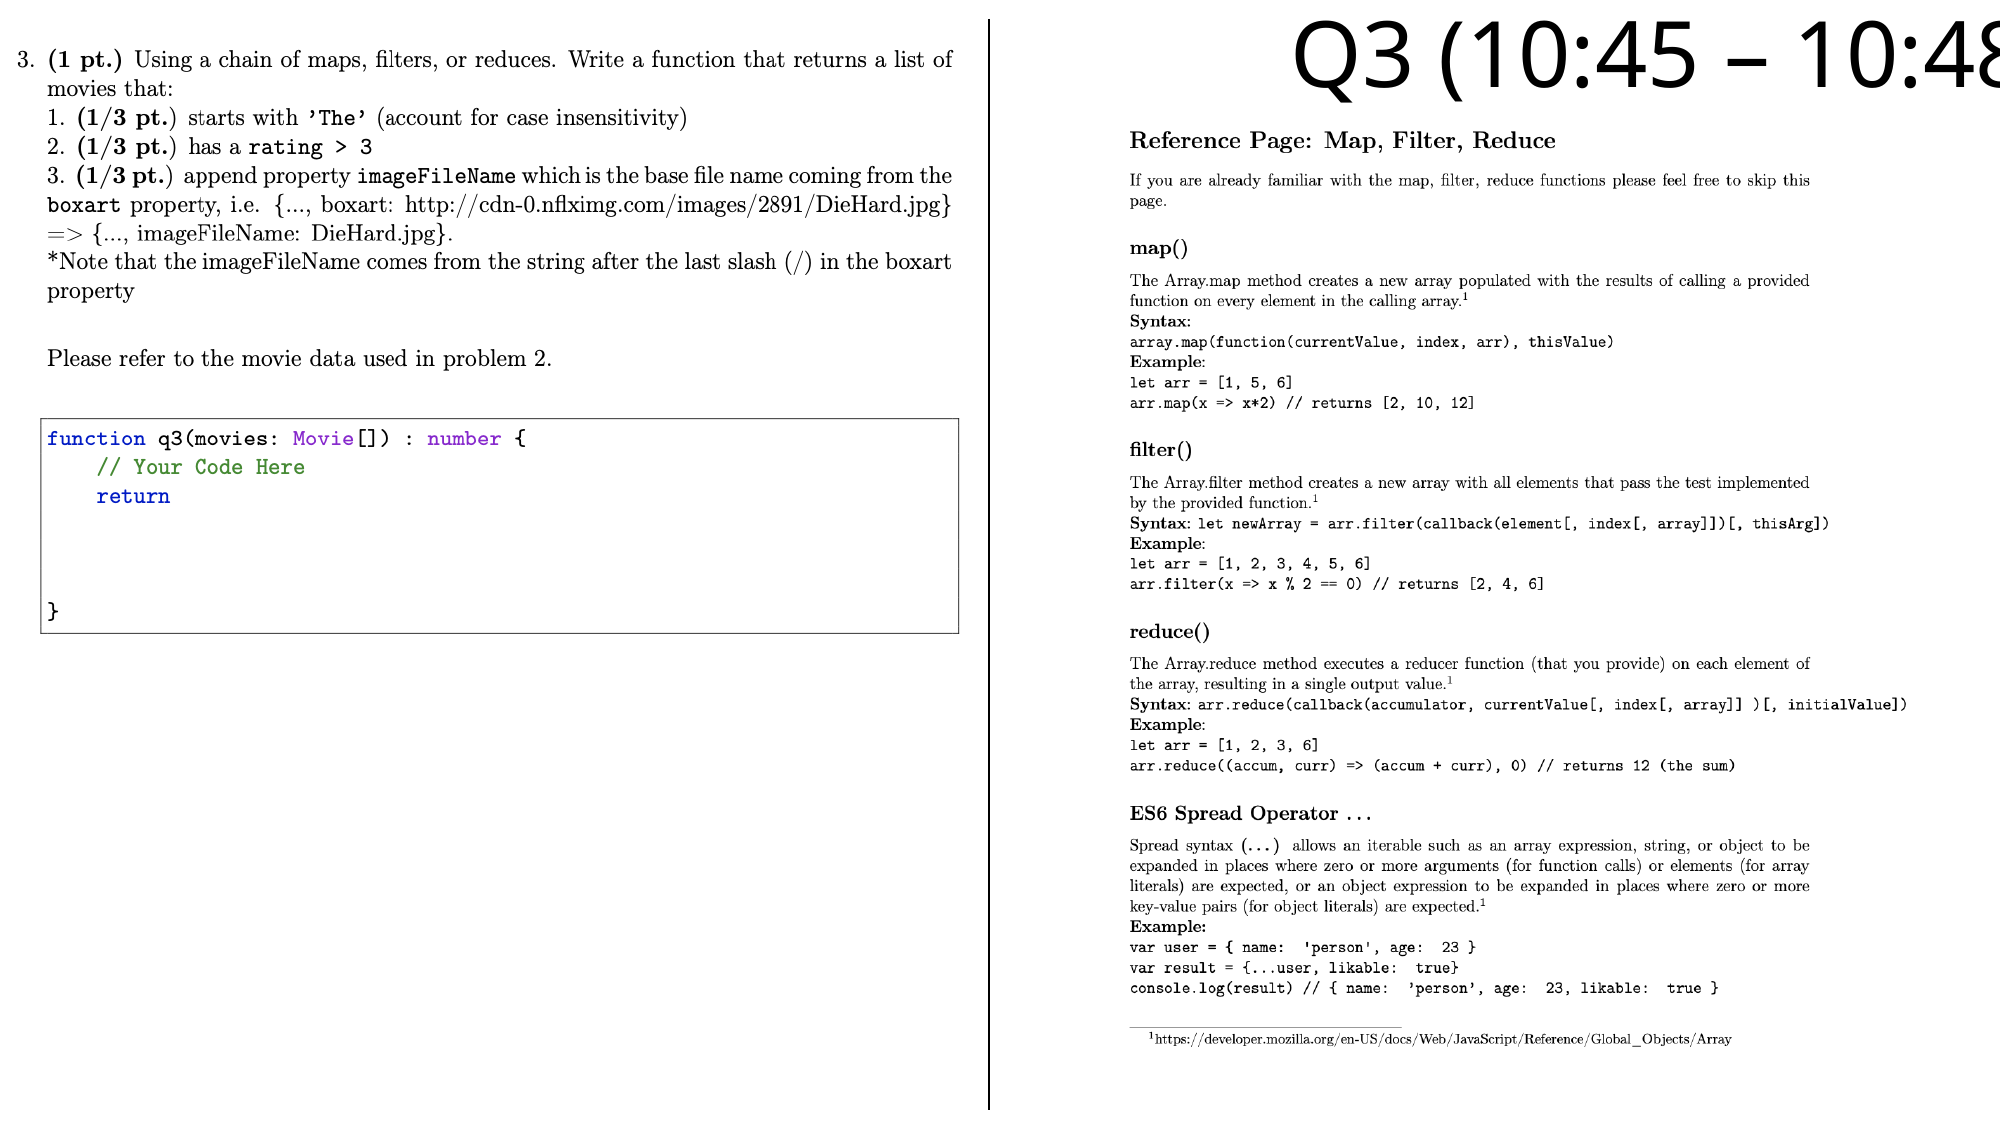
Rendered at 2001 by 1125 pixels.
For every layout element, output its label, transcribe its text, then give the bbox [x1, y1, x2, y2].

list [1105, 110, 1909, 1053]
picture [10, 39, 963, 644]
text_box Q3 (10:45 – 10:48) [1275, 0, 2000, 145]
